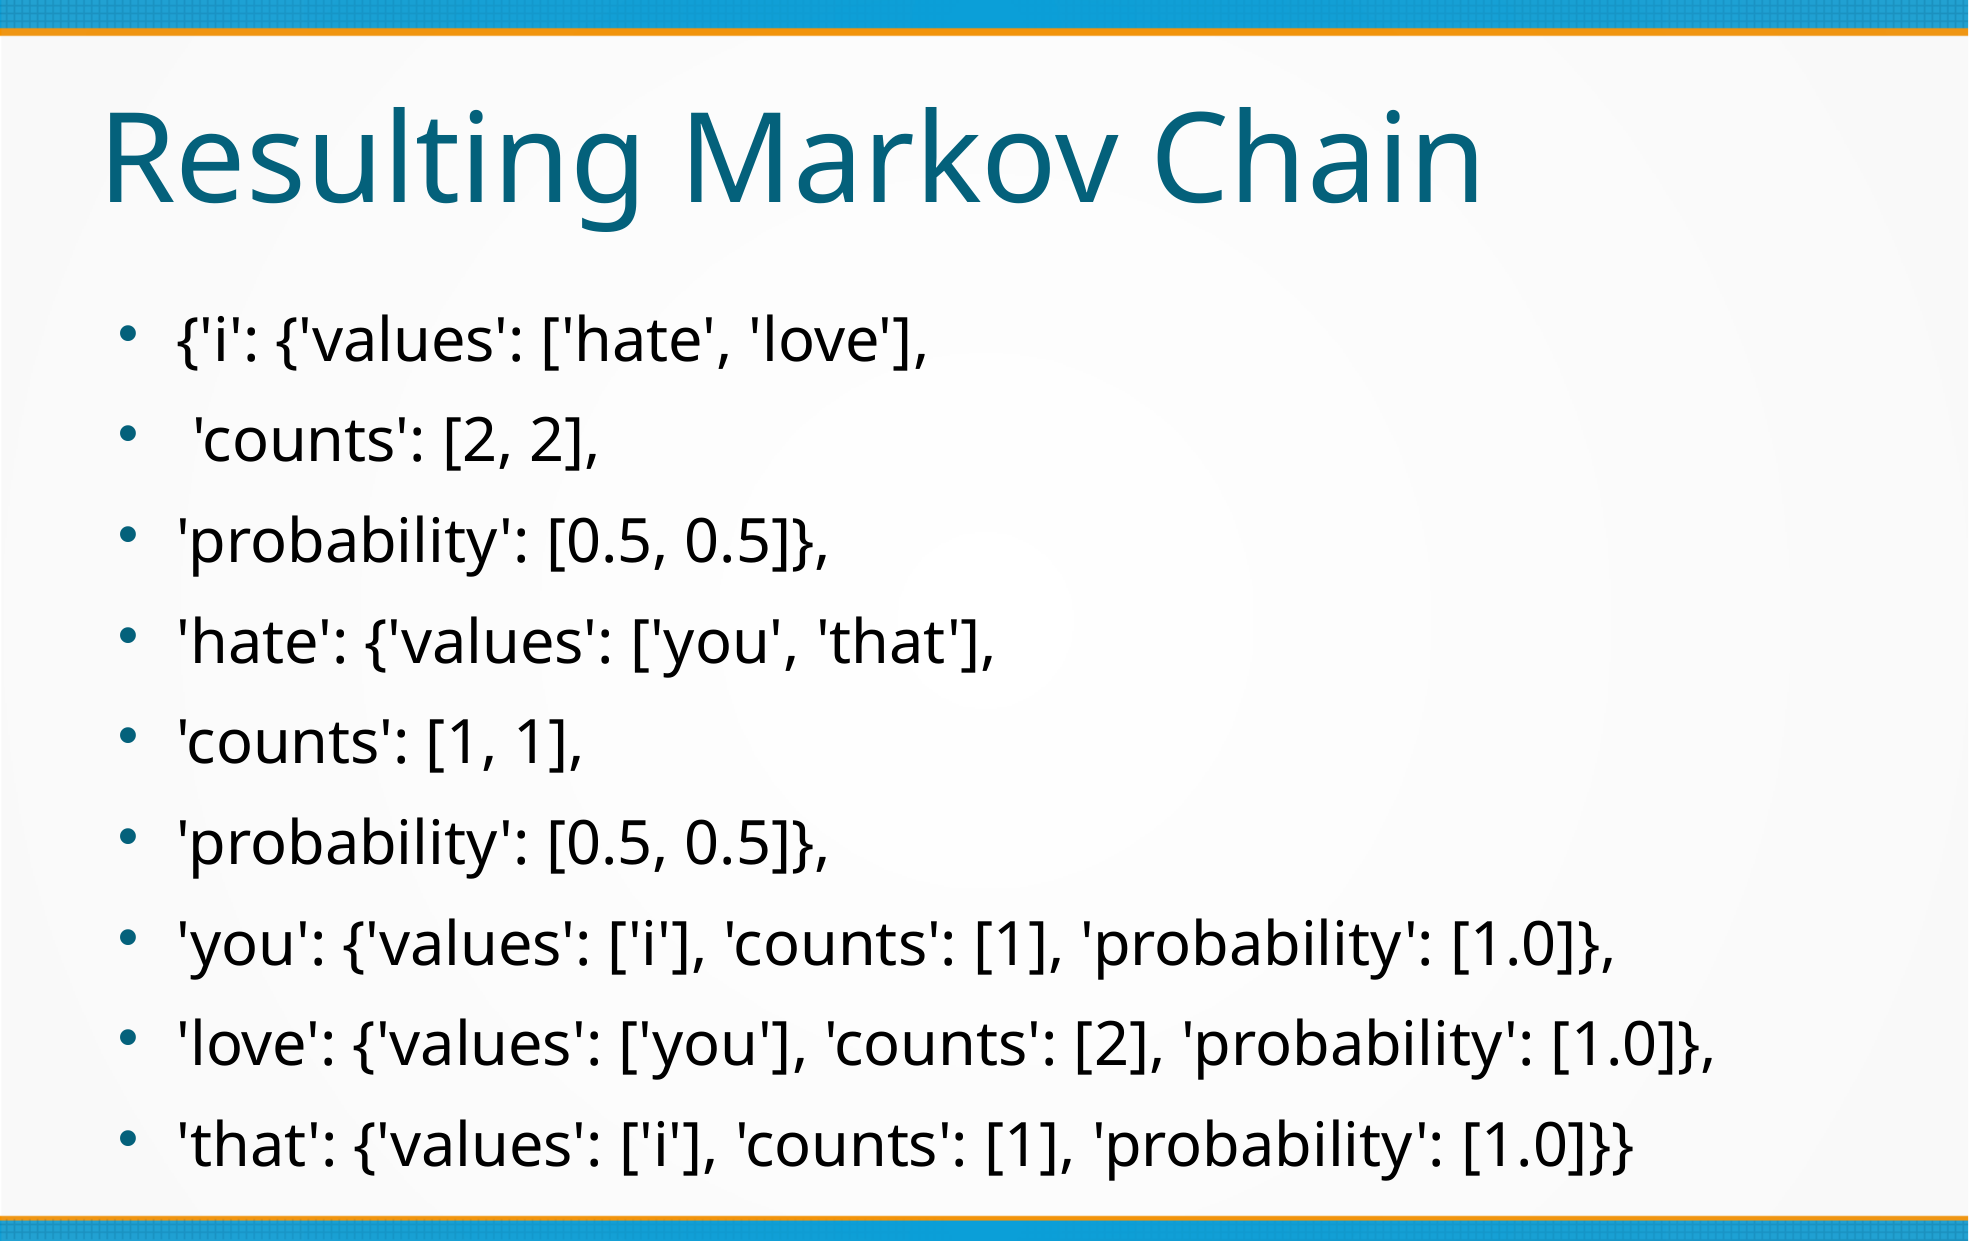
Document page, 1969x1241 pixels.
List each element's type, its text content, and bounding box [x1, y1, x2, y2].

picture [0, 0, 1969, 1241]
text_box {'i': {'values': ['hate', 'love'], 'counts': [2, 2], 'probability': [0.5, 0.5]}, 'hate': {'values': ['you', 'that'], 'counts': [1, 1], 'probability': [0.5, 0.5]}, 'you': {'values': ['i'], 'counts': [1], 'probability': [1.0]}, 'love': {'values': ['you'], 'counts': [2], 'probability': [1.0]}, 'that': {'values': ['i'], 'counts': [1], 'probability': [1.0]}} [98, 299, 1875, 1185]
text_box Resulting Markov Chain [98, 49, 1870, 257]
